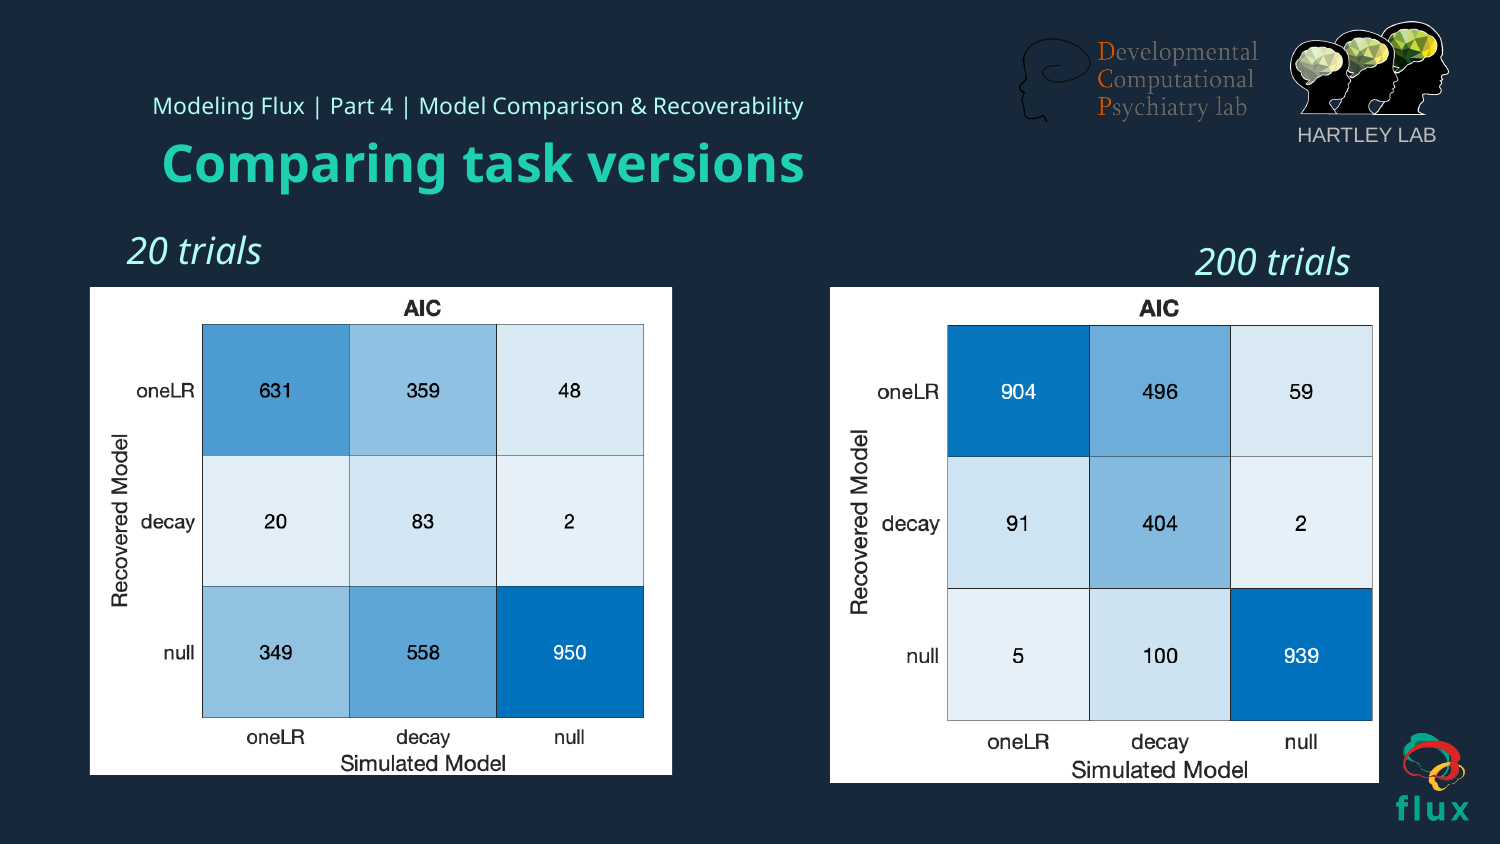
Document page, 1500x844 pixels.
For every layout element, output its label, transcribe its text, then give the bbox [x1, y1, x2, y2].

text_box 200 trials [1157, 216, 1404, 299]
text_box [1244, 20, 1490, 156]
title Comparing task versions [146, 132, 1245, 272]
text_box 20 trials [89, 204, 296, 286]
picture [1390, 728, 1471, 823]
text_box Modeling Flux | Part 4 | Model Comparison & Recoverability [137, 78, 1118, 134]
picture [1014, 38, 1244, 124]
picture [829, 287, 1380, 783]
picture [89, 287, 673, 775]
